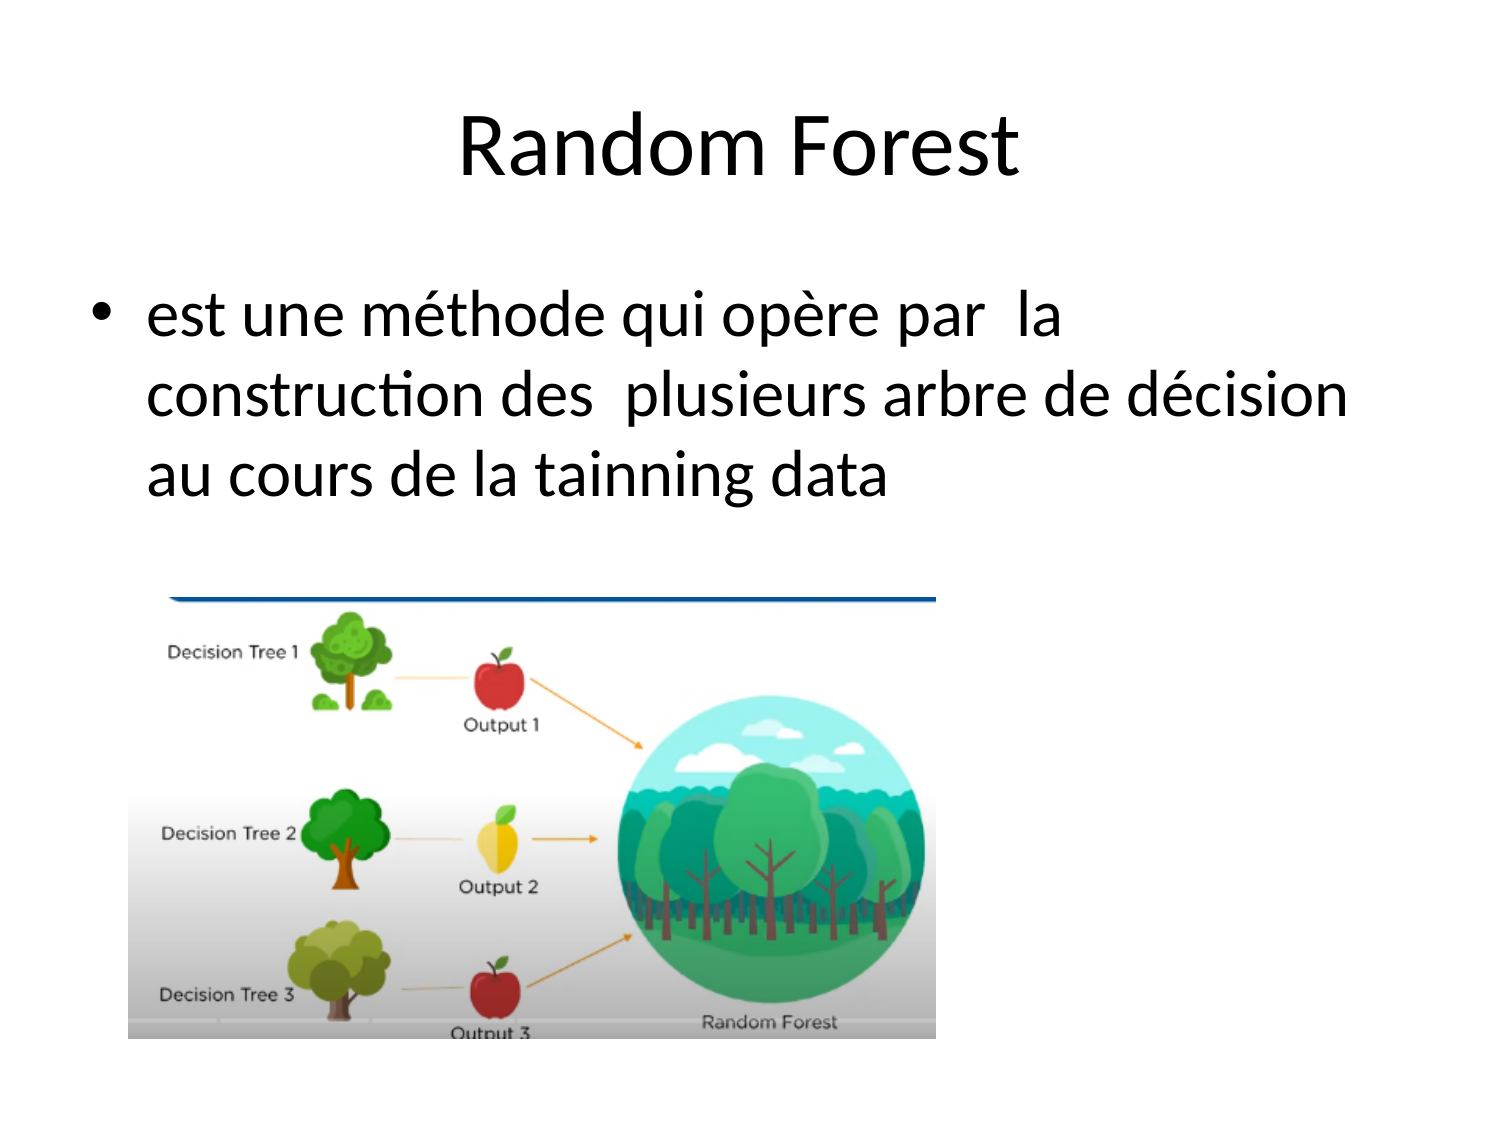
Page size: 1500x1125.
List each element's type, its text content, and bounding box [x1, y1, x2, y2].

list est une méthode qui opère par la construction des plusieurs arbre de décision au cours de la tainning data [75, 262, 1425, 551]
picture [128, 597, 936, 1039]
title Random Forest [75, 45, 1425, 233]
